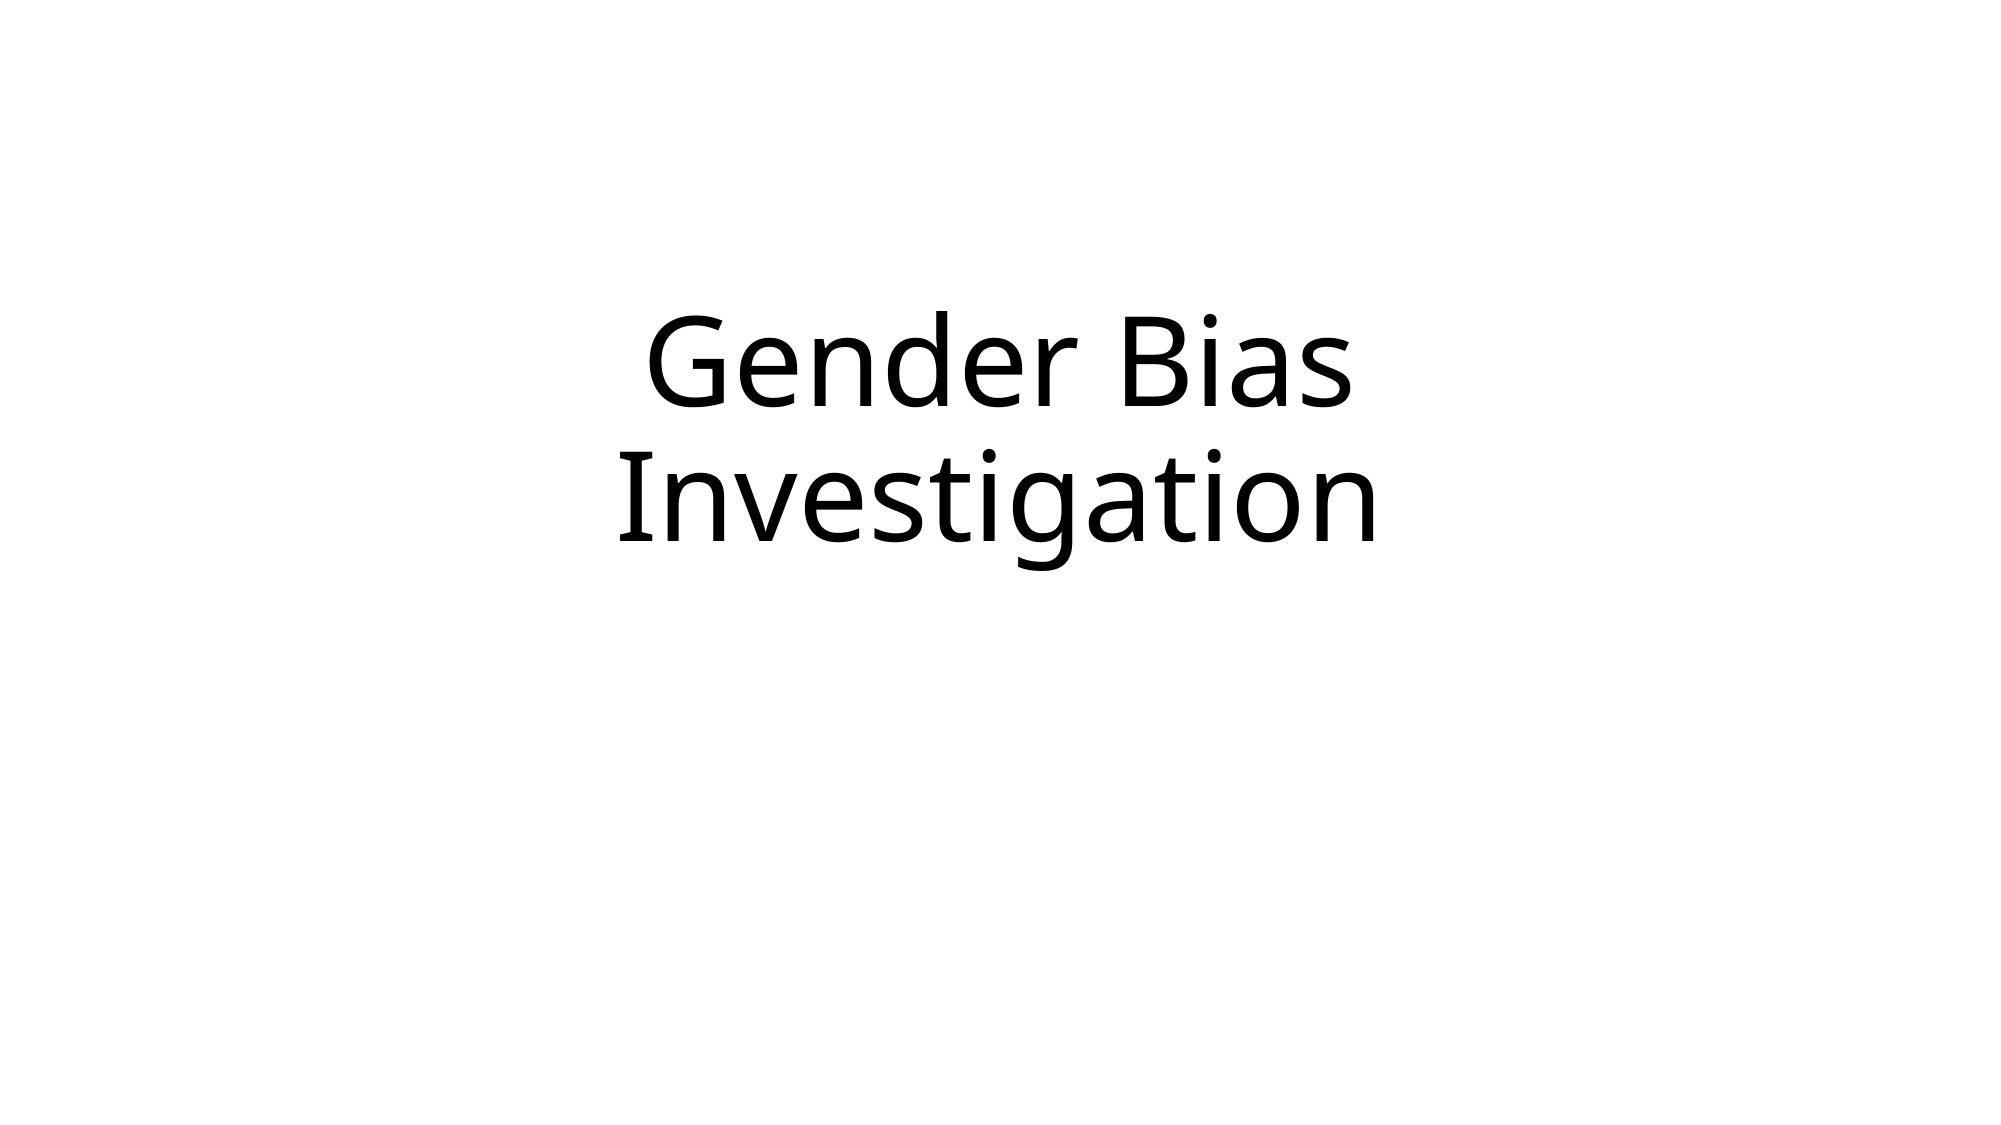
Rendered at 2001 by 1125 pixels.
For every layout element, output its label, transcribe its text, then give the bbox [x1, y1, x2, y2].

title Gender Bias Investigation [249, 184, 1750, 576]
